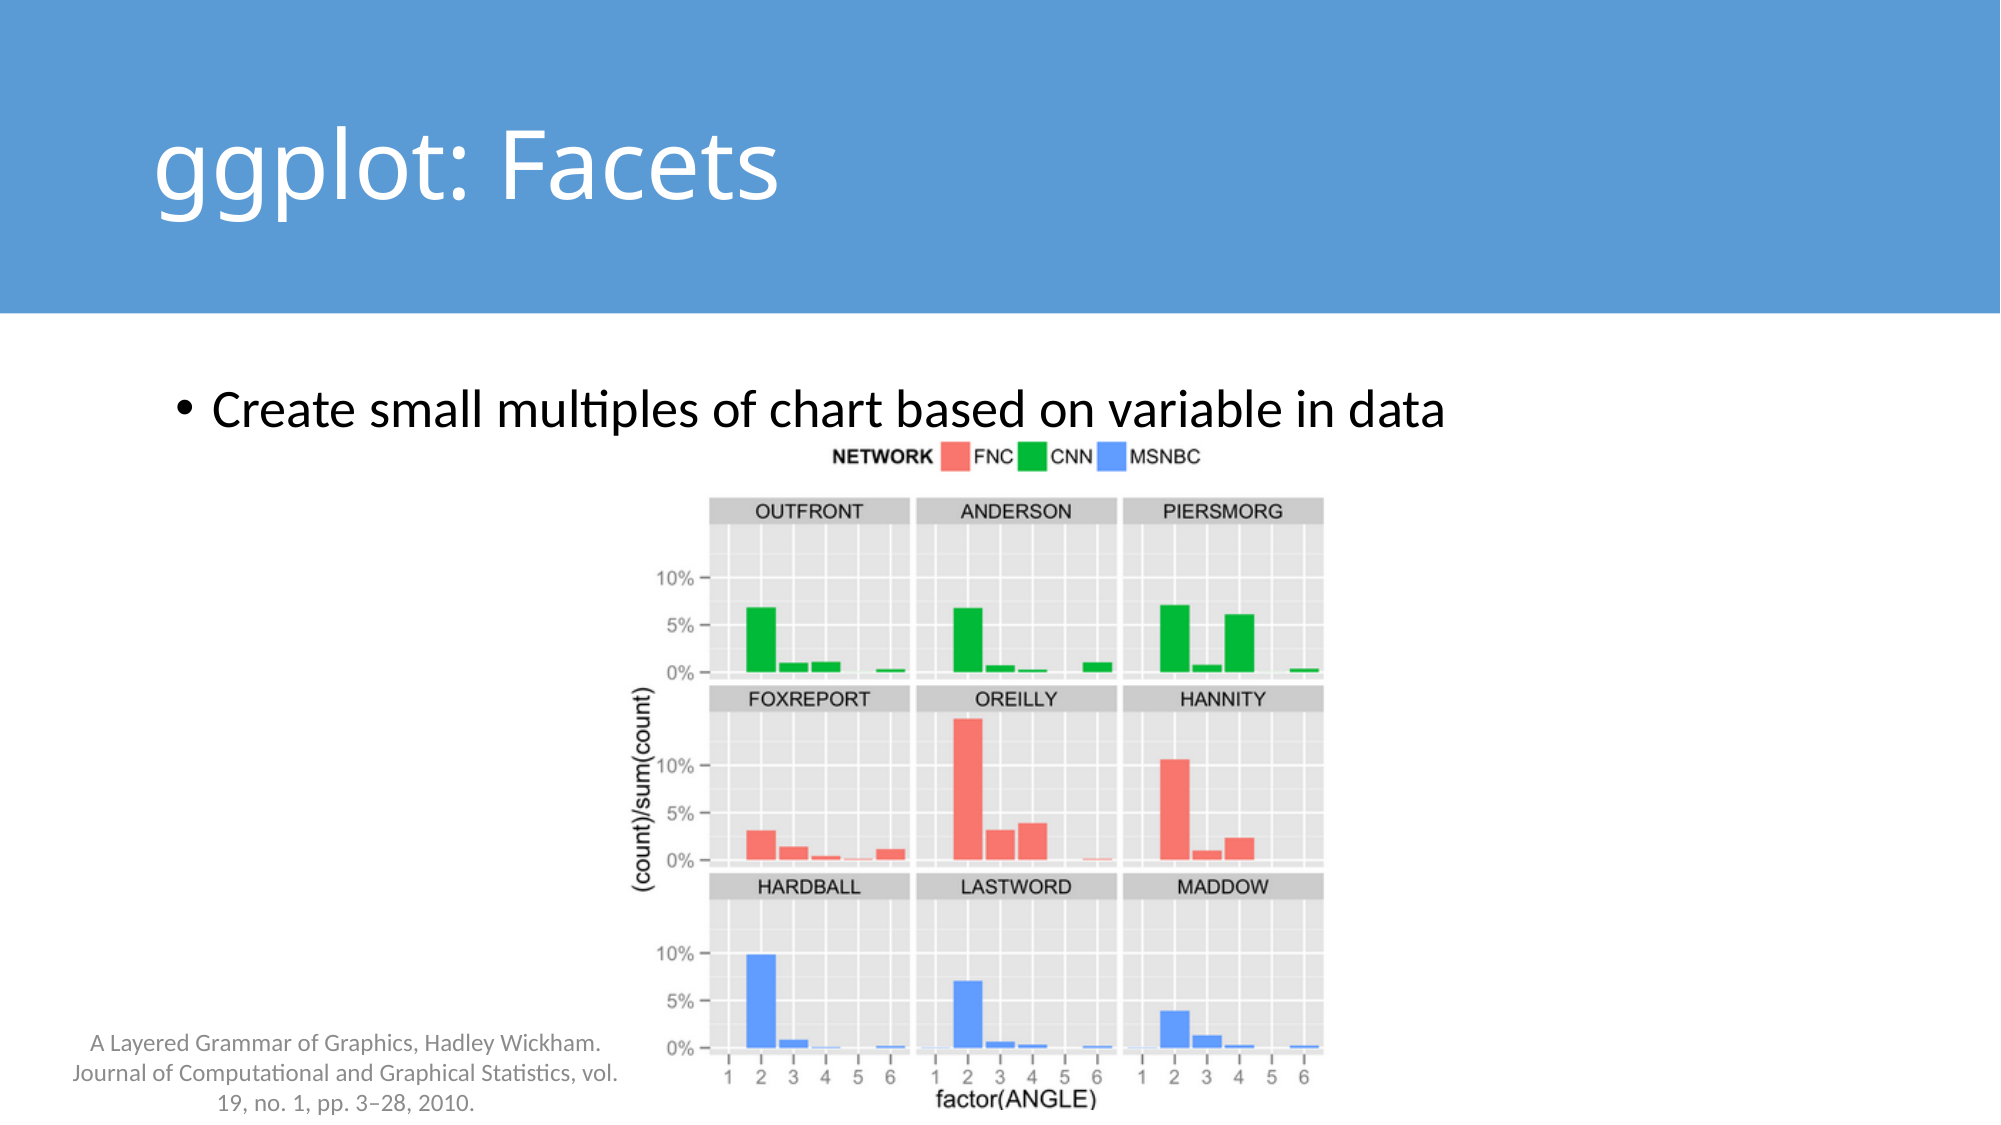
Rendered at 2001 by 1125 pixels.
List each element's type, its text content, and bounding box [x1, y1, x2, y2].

text_box Create small multiples of chart based on variable in data [160, 373, 1886, 987]
footer A Layered Grammar of Graphics, Hadley Wickham. Journal of Computational and Graphical Statistics, vol. 19, no. 1, pp. 3–28, 2010. [55, 1033, 614, 1110]
title ggplot: Facets [137, 59, 1863, 278]
text_box [0, 0, 2000, 314]
picture [614, 439, 1337, 1110]
